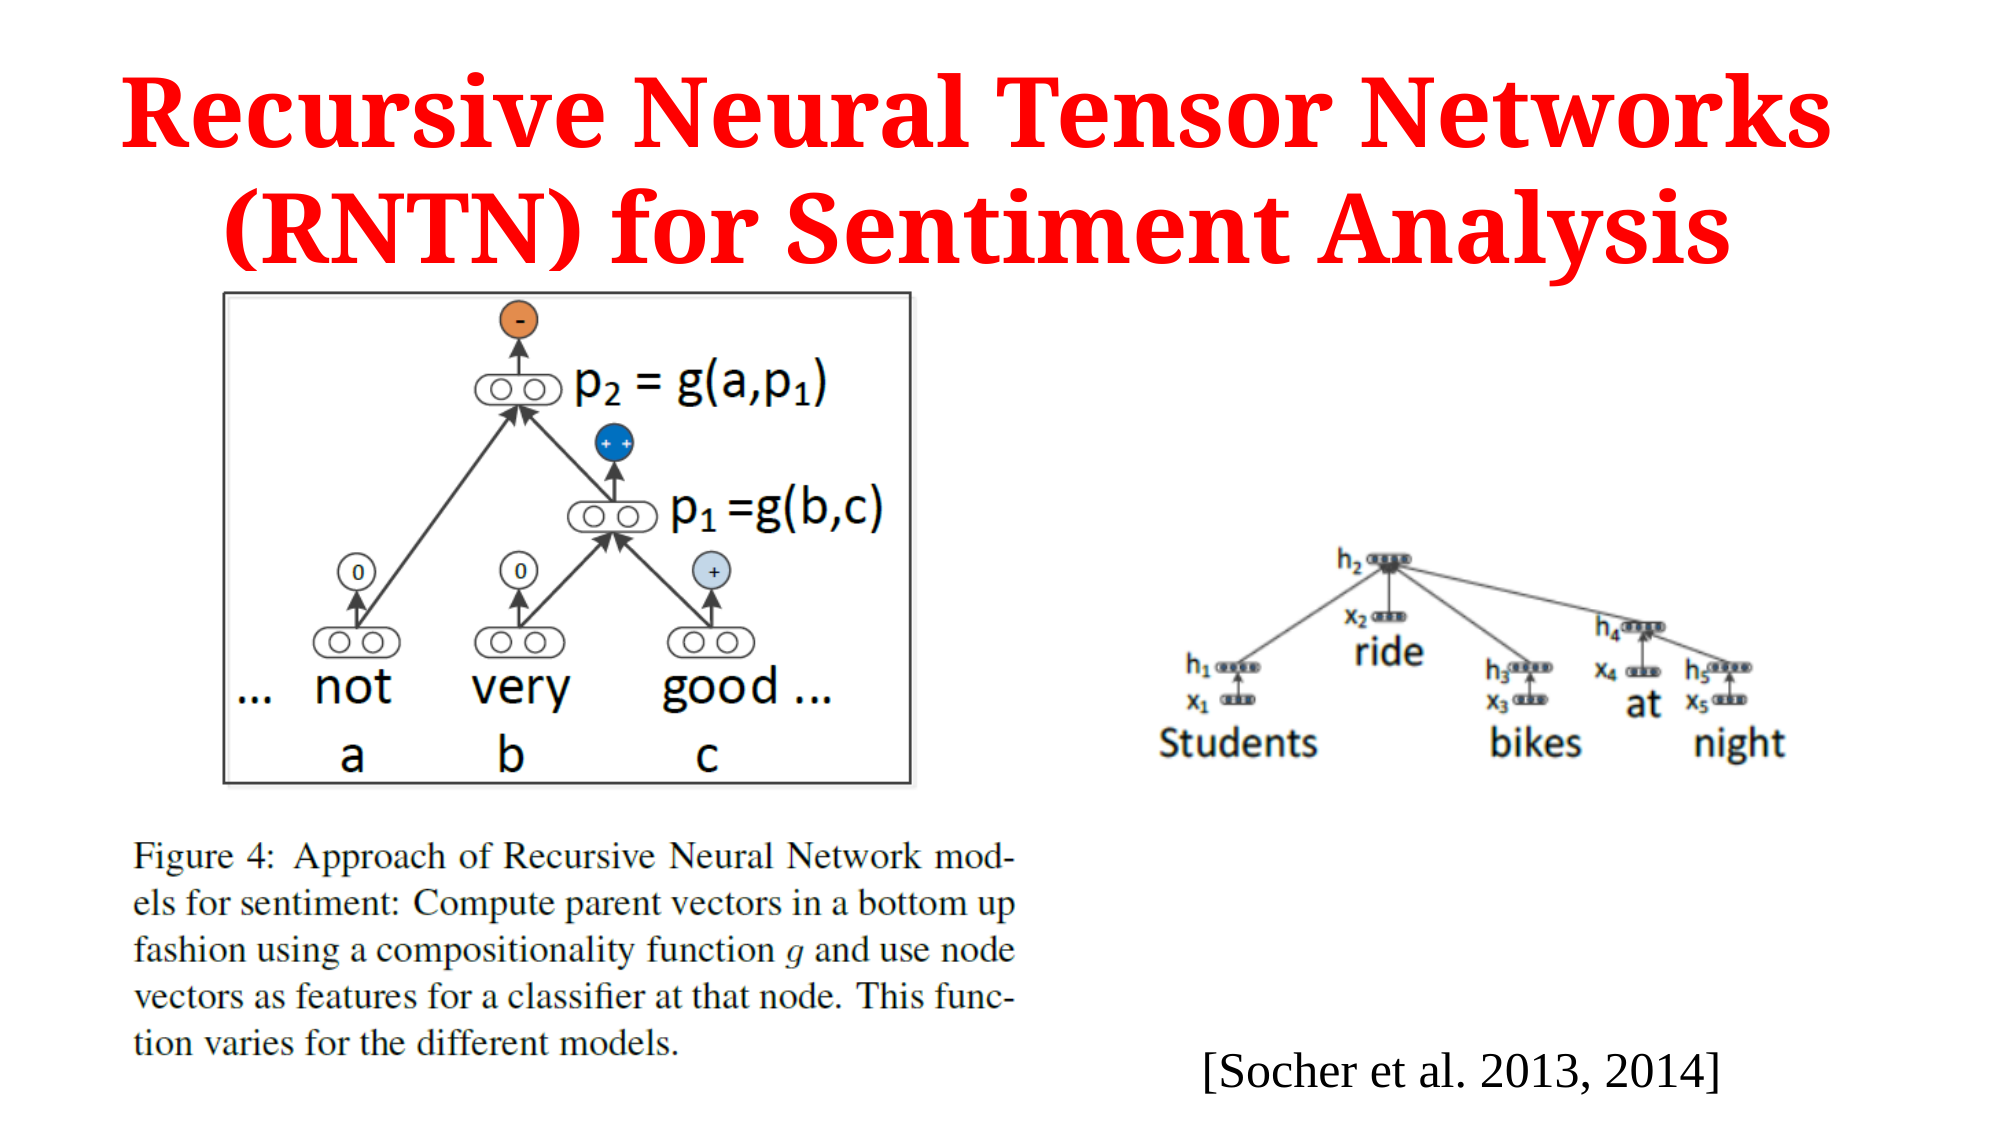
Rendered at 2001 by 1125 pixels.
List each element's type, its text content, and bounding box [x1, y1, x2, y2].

text_box [Socher et al. 2013, 2014] [1186, 1029, 1737, 1105]
picture [1121, 514, 1818, 782]
picture [106, 271, 1044, 1068]
title Recursive Neural Tensor Networks (RNTN) for Sentiment Analysis [55, 42, 1900, 197]
